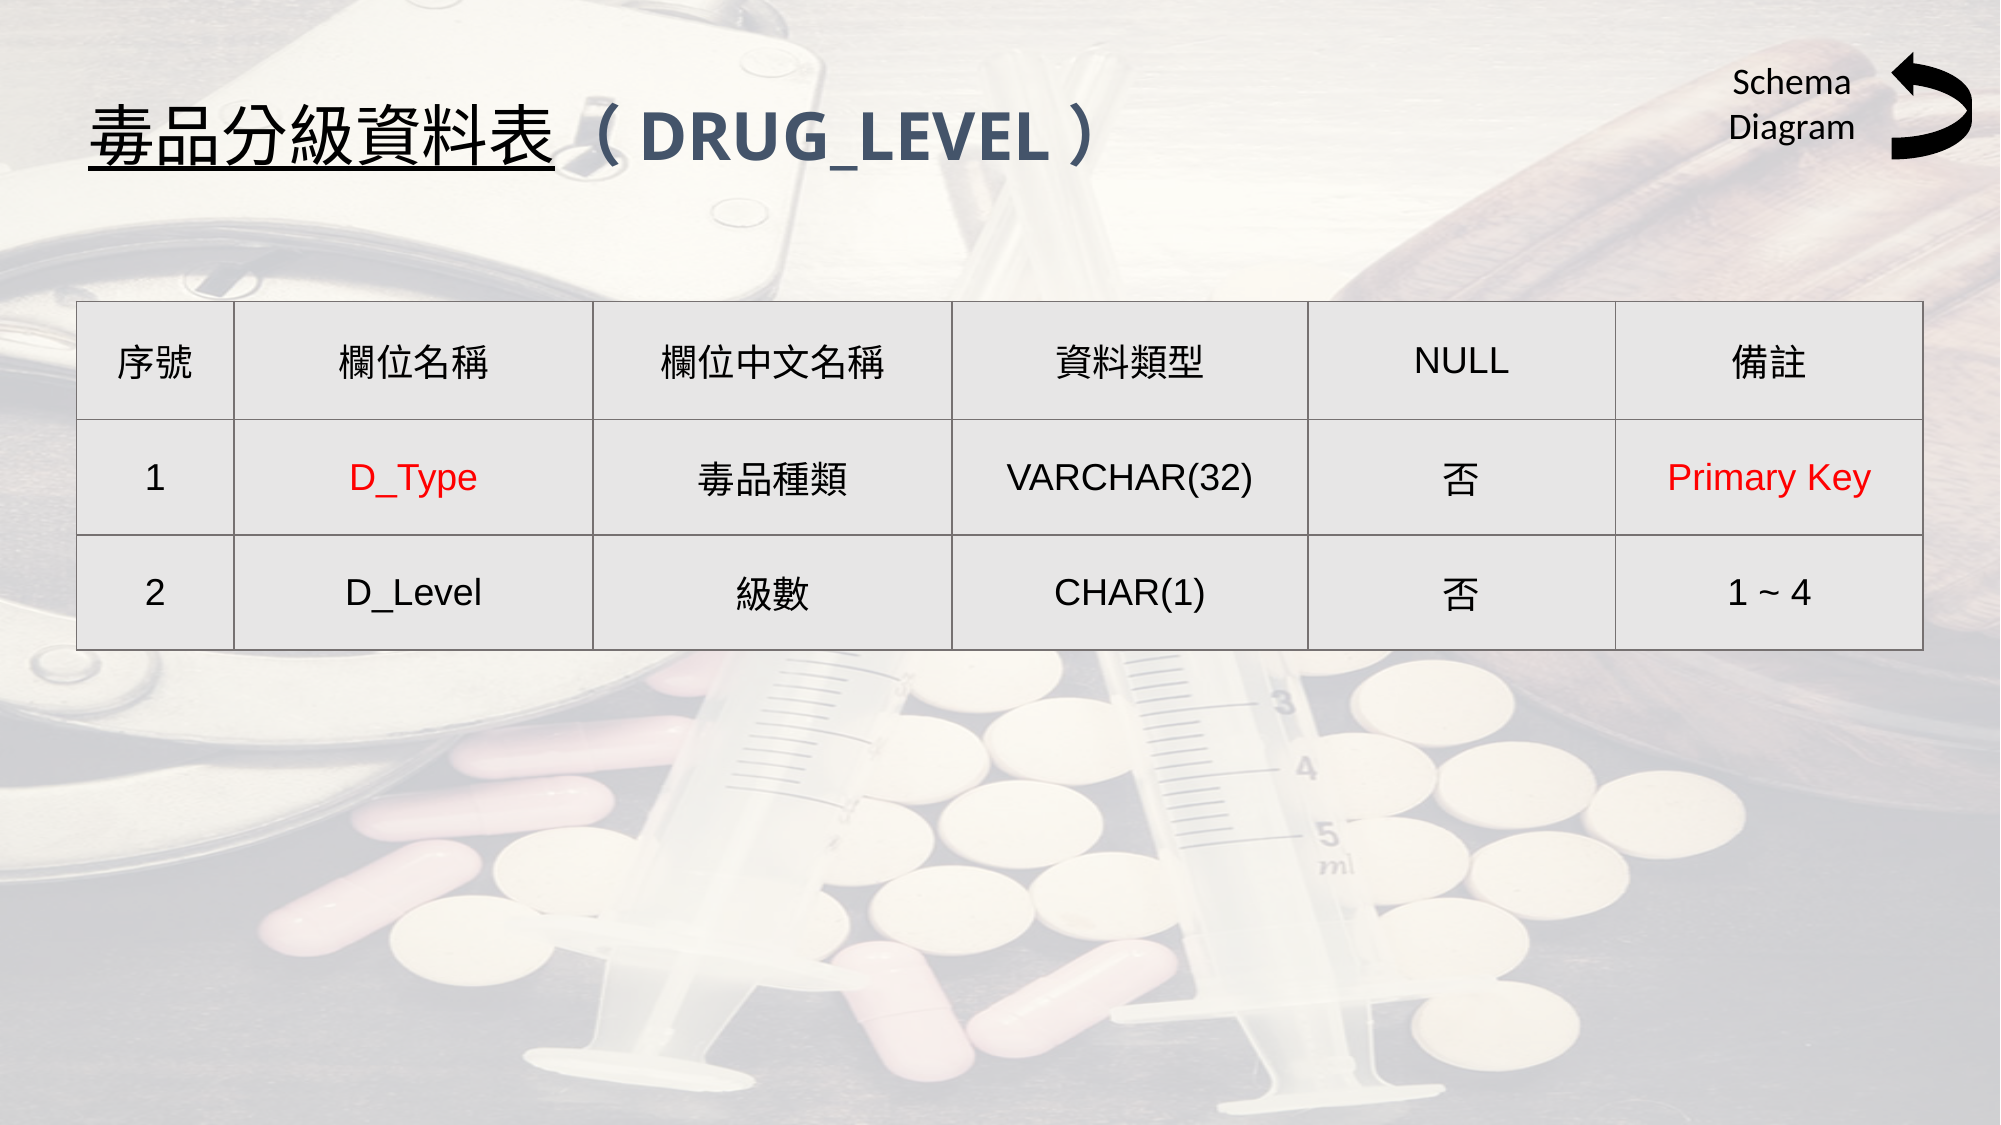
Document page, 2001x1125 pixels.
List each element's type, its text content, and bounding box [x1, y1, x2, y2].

table_header 欄位中文名稱 [594, 302, 951, 419]
table_cell VARCHAR(32) [953, 420, 1307, 534]
table_cell Primary Key [1616, 420, 1922, 534]
table_cell 1 [77, 420, 233, 534]
table_header NULL [1309, 302, 1615, 419]
table_header 欄位名稱 [235, 302, 592, 419]
table_cell 1 ~ 4 [1616, 536, 1922, 649]
table_cell 毒品種類 [594, 420, 951, 534]
table_cell CHAR(1) [953, 536, 1307, 649]
table_cell 2 [77, 536, 233, 649]
table_header 備註 [1616, 302, 1922, 419]
table_header 資料類型 [953, 302, 1307, 419]
text_box Schema Diagram [1713, 49, 1871, 155]
table_cell 級數 [594, 536, 951, 649]
table_cell D_Level [235, 536, 592, 649]
table_cell D_Type [235, 420, 592, 534]
title 毒品分級資料表（DRUG_LEVEL） [68, 83, 1932, 209]
table_cell 否 [1309, 536, 1615, 649]
table_cell 否 [1309, 420, 1615, 534]
text_box [1891, 51, 1972, 160]
table_header 序號 [77, 302, 233, 419]
